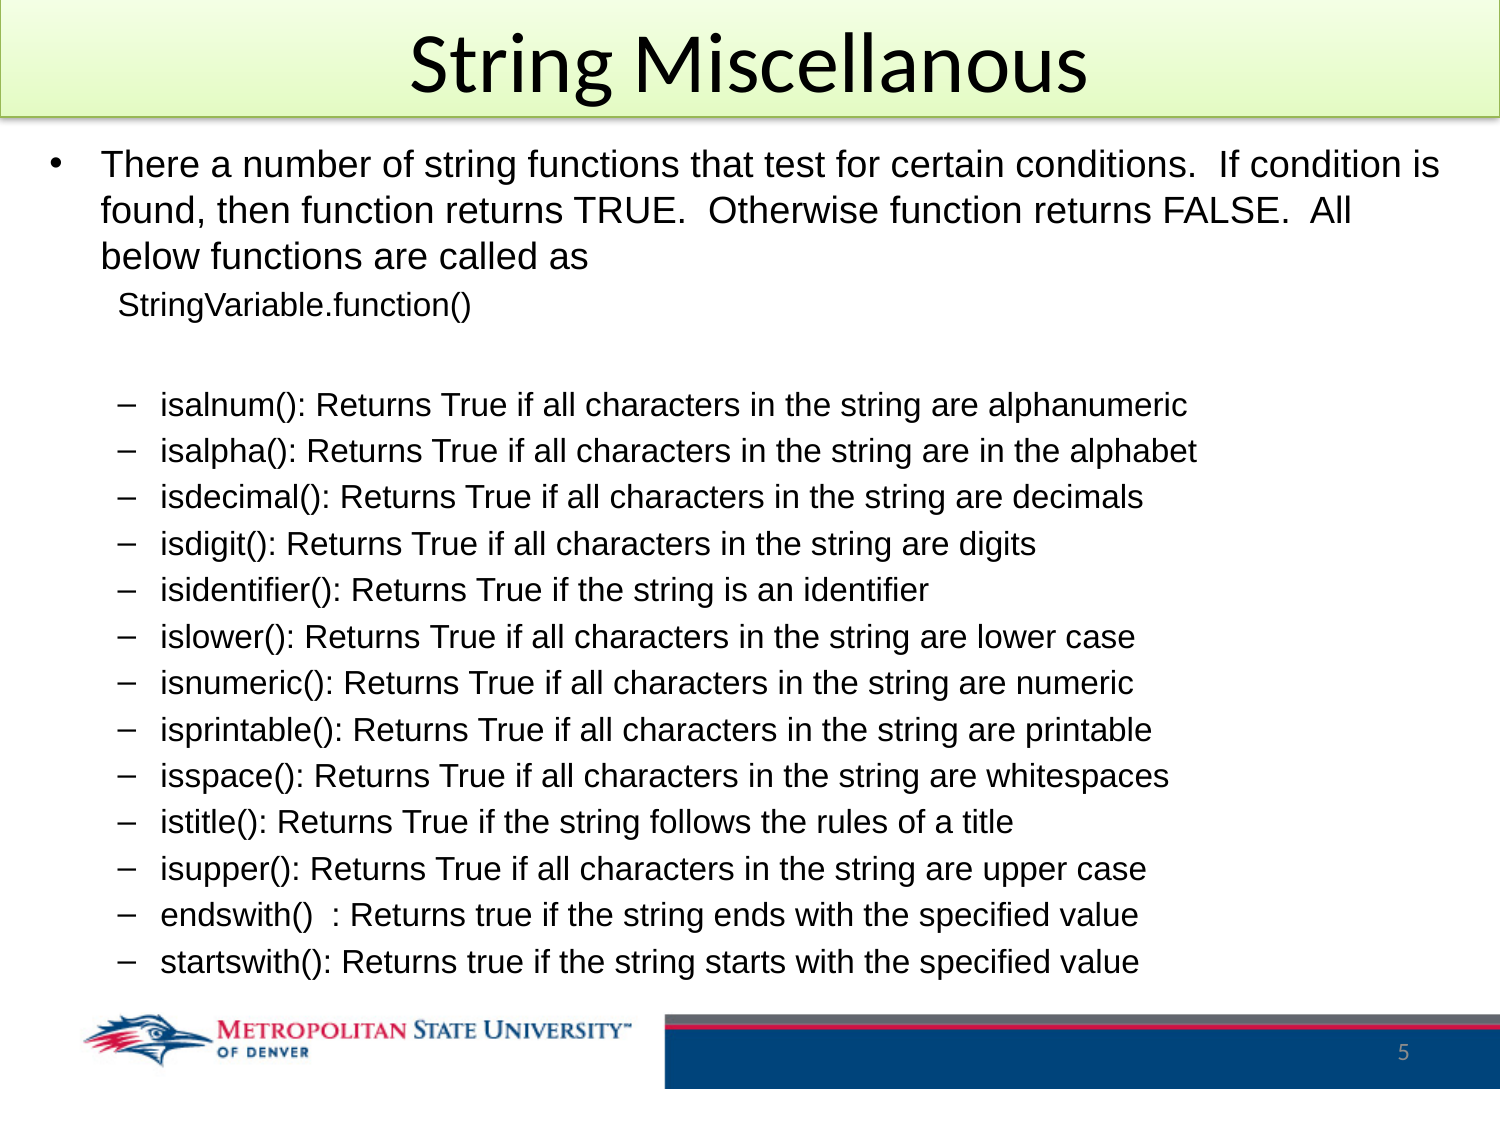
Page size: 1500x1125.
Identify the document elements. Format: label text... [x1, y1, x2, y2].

list There a number of string functions that test for certain conditions. If condition is found, then function returns TRUE. Otherwise function returns FALSE. All below functions are called as StringVariable.function() isalnum(): Returns True if all characters in the string are alphanumeric isalpha(): Returns True if all characters in the string are in the alphabet isdecimal(): Returns True if all characters in the string are decimals isdigit(): Returns True if all characters in the string are digits isidentifier(): Returns True if the string is an identifier islower(): Returns True if all characters in the string are lower case isnumeric(): Returns True if all characters in the string are numeric isprintable(): Returns True if all characters in the string are printable isspace(): Returns True if all characters in the string are whitespaces istitle(): Returns True if the string follows the rules of a title isupper(): Returns True if all characters in the string are upper case endswith() : Returns true if the string ends with the specified value startswith(): Returns true if the string starts with the specified value [34, 132, 1467, 998]
title String Miscellanous [0, 0, 1500, 118]
slide_number 5 [1316, 1020, 1425, 1081]
picture [44, 1012, 1500, 1089]
